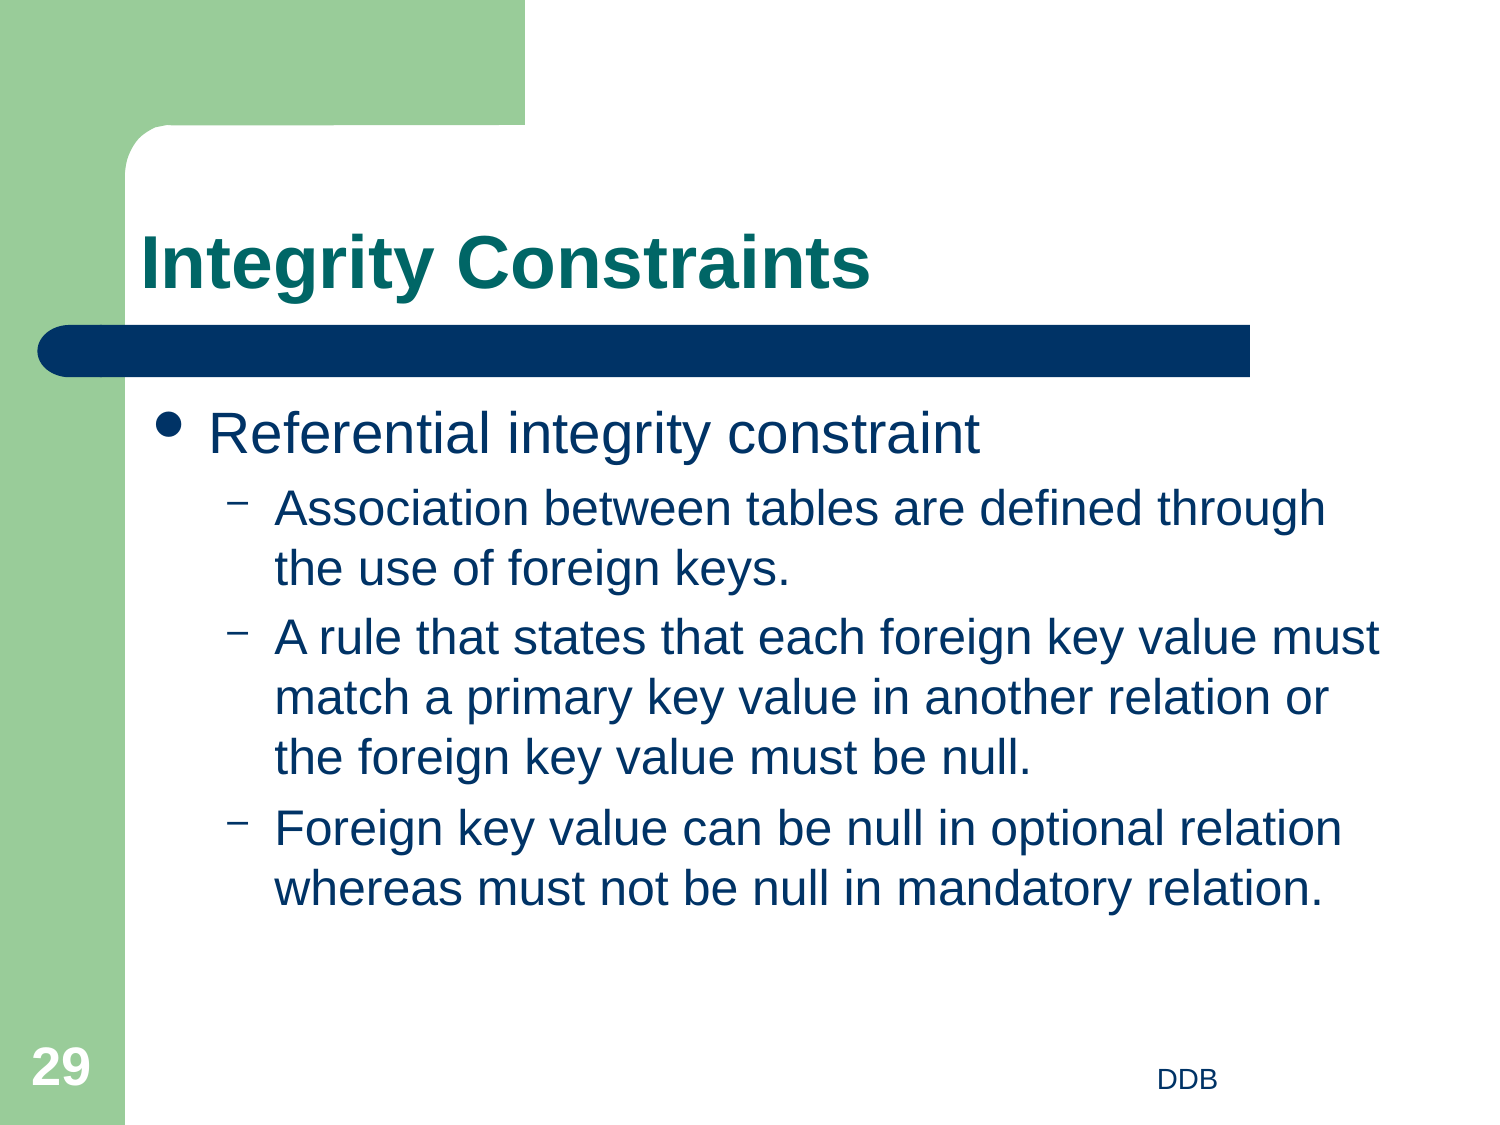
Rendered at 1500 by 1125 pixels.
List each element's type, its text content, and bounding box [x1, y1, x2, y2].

footer DDB [949, 1024, 1426, 1104]
list Referential integrity constraint Association between tables are defined through the use of foreign keys. A rule that states that each foreign key value must match a primary key value in another relation or the foreign key value must be null. Foreign key value can be null in optional relation whereas must not be null in mandatory relation. [137, 387, 1400, 999]
title Integrity Constraints [125, 125, 1425, 313]
slide_number 29 [13, 1023, 111, 1105]
